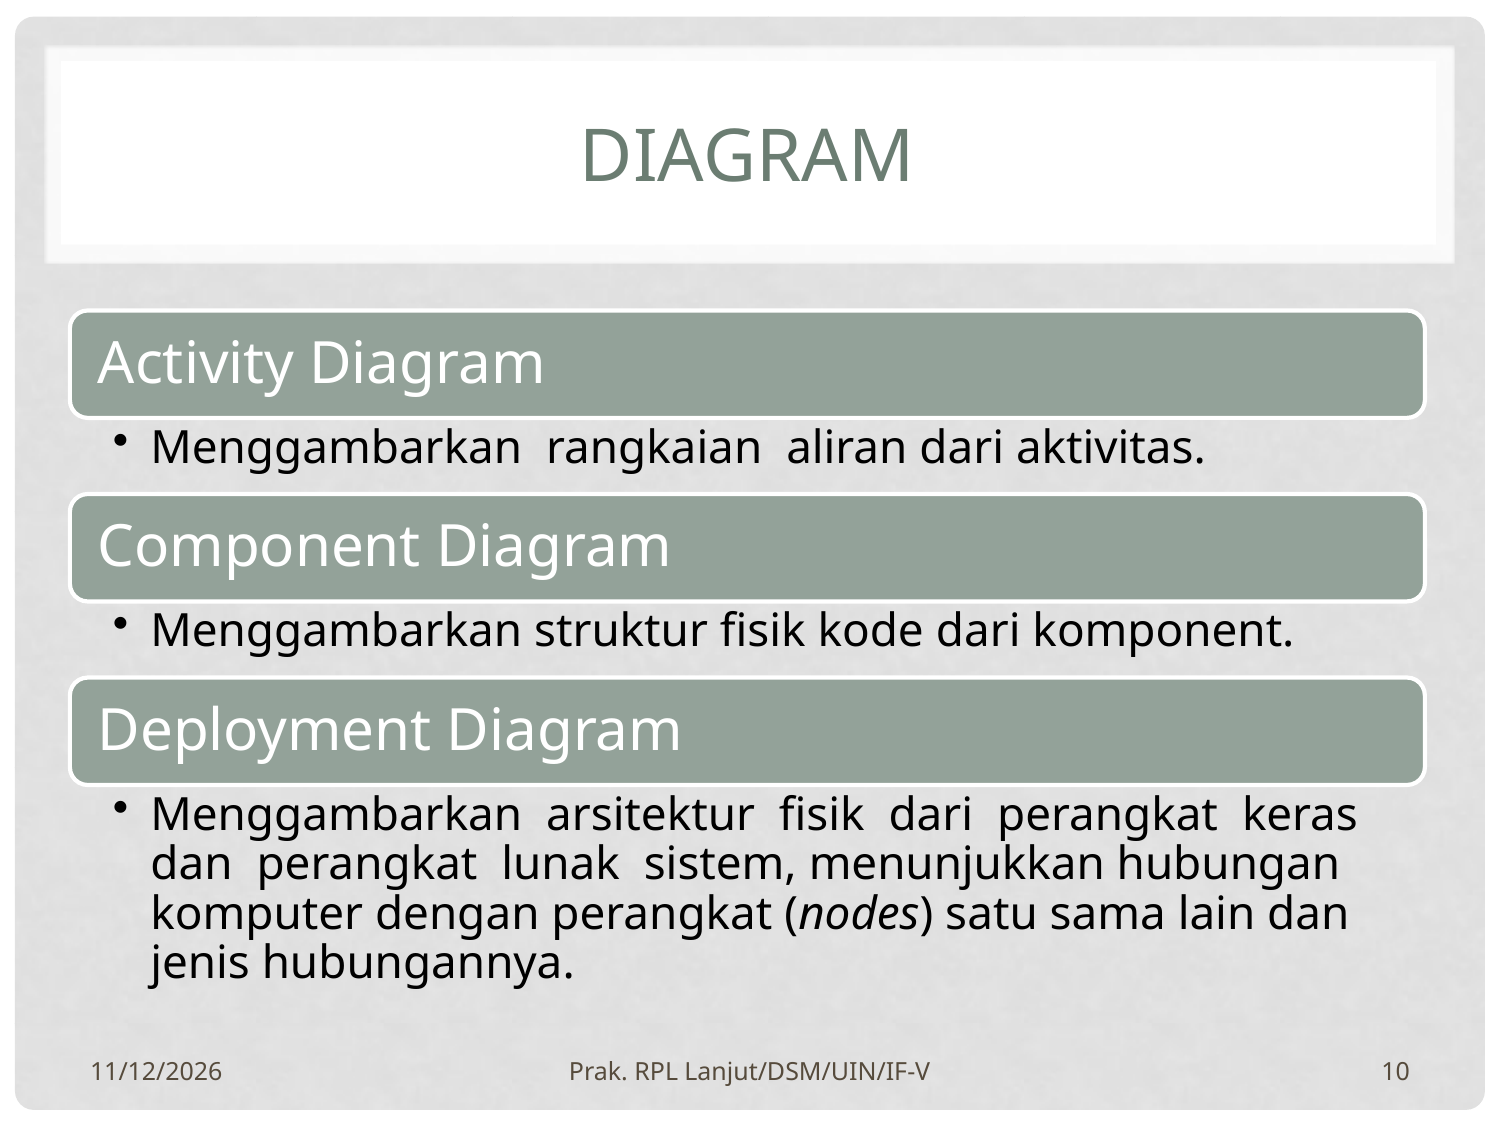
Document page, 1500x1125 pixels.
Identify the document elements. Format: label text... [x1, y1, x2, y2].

slide_number 10 [1074, 1042, 1425, 1103]
title Diagram [69, 66, 1425, 238]
footer Prak. RPL Lanjut/DSM/UIN/IF-V [512, 1042, 988, 1103]
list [69, 299, 1426, 1001]
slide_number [75, 1042, 425, 1103]
